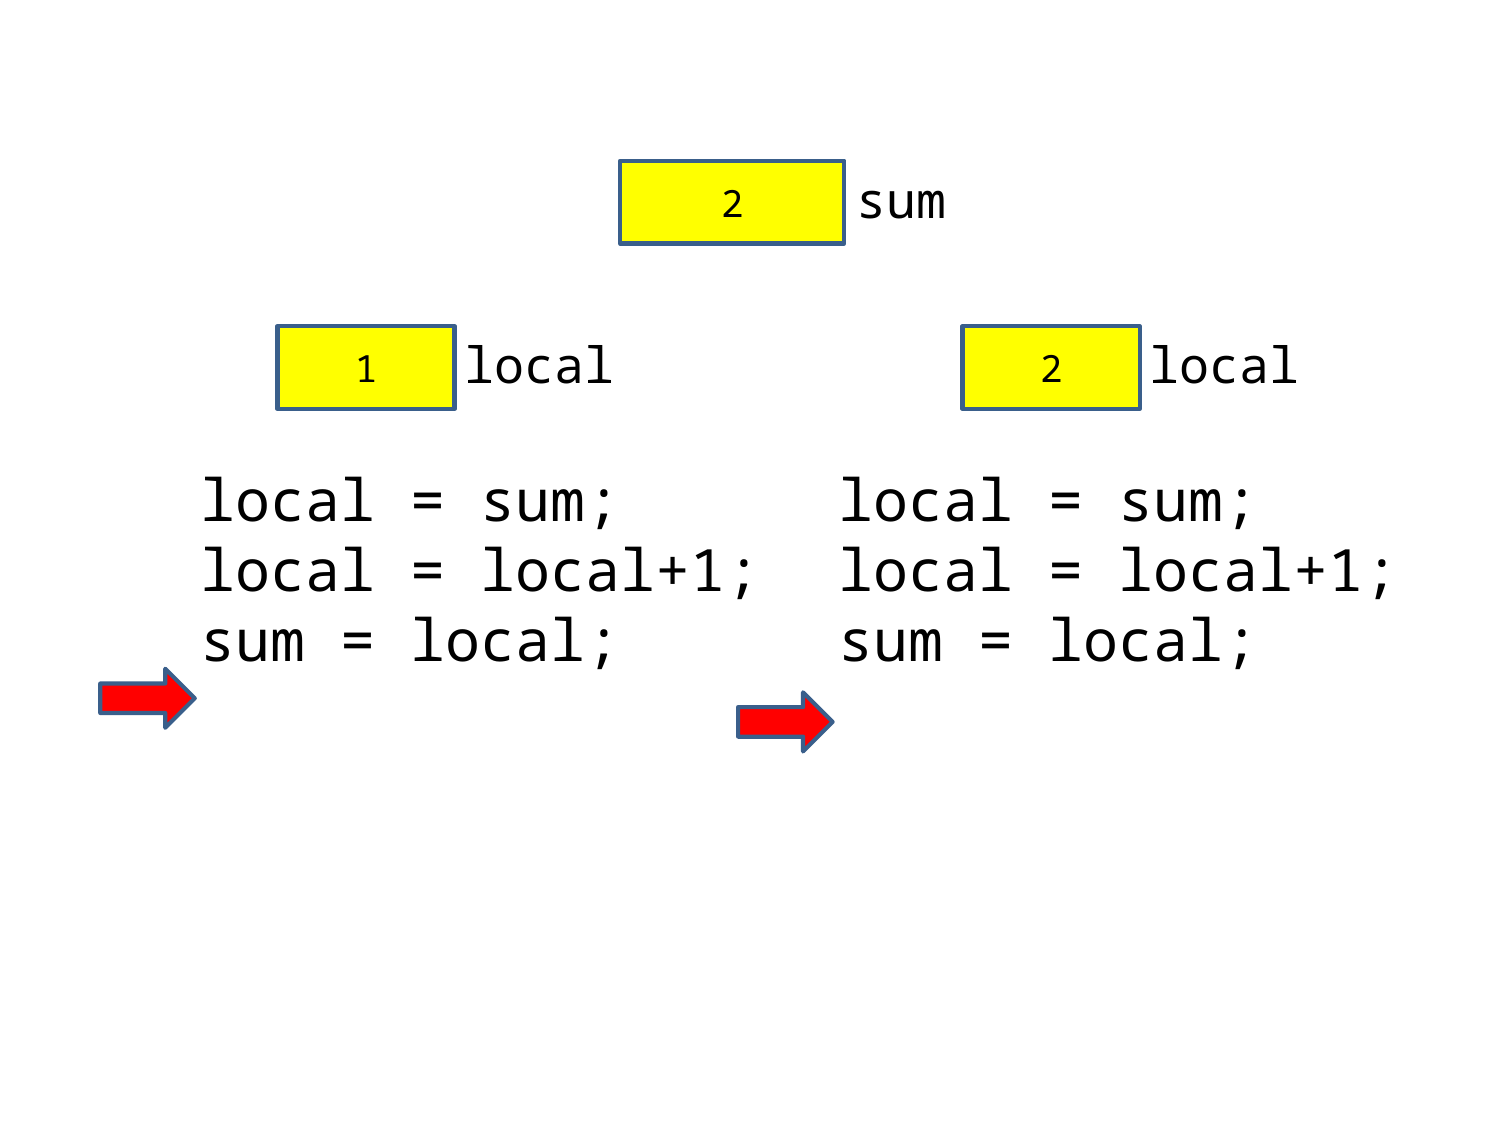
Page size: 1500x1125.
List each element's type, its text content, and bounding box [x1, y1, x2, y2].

text_box 1 [275, 324, 457, 411]
text_box 2 [960, 324, 1142, 411]
text_box local = sum; local = local+1; sum = local; [185, 456, 776, 681]
text_box [736, 690, 835, 754]
text_box local = sum; local = local+1; sum = local; [823, 456, 1414, 681]
text_box local [1134, 326, 1315, 401]
text_box local [449, 326, 630, 401]
text_box sum [841, 160, 962, 236]
text_box [98, 666, 197, 730]
text_box 2 [618, 159, 846, 246]
